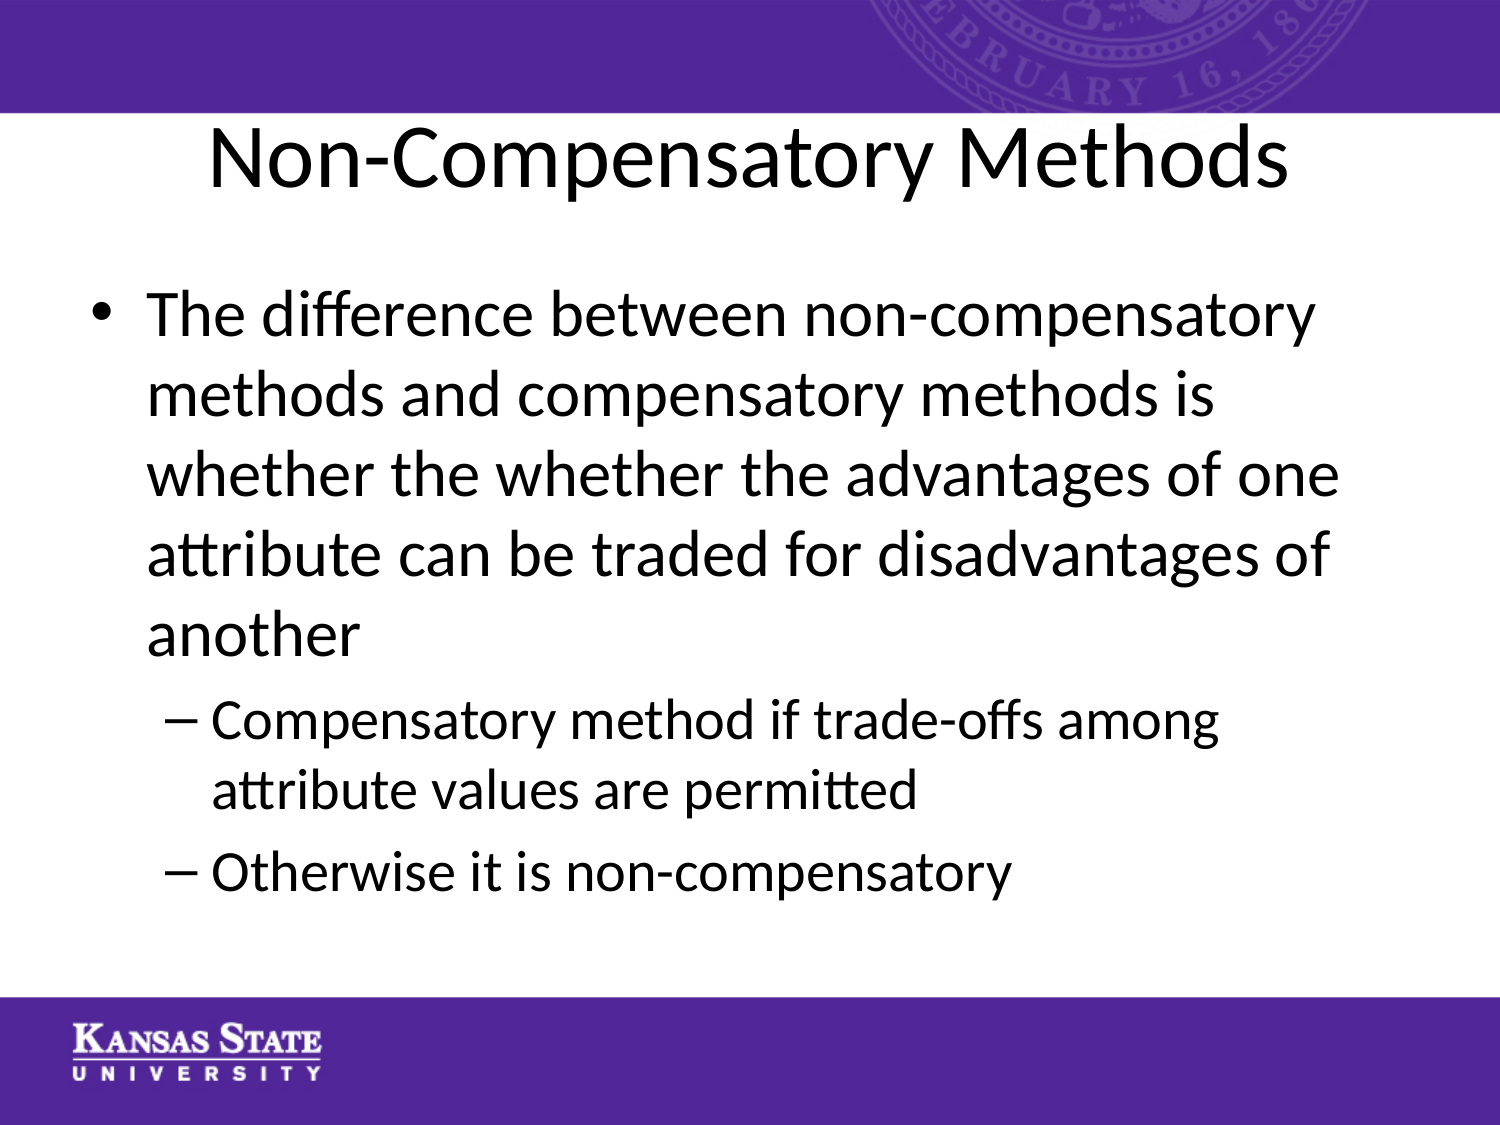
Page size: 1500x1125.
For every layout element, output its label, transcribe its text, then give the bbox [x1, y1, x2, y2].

picture [0, 0, 1500, 1125]
title Non-Compensatory Methods [75, 57, 1425, 245]
list The difference between non-compensatory methods and compensatory methods is whether the whether the advantages of one attribute can be traded for disadvantages of another Compensatory method if trade-offs among attribute values are permitted Otherwise it is non-compensatory [75, 262, 1425, 1005]
